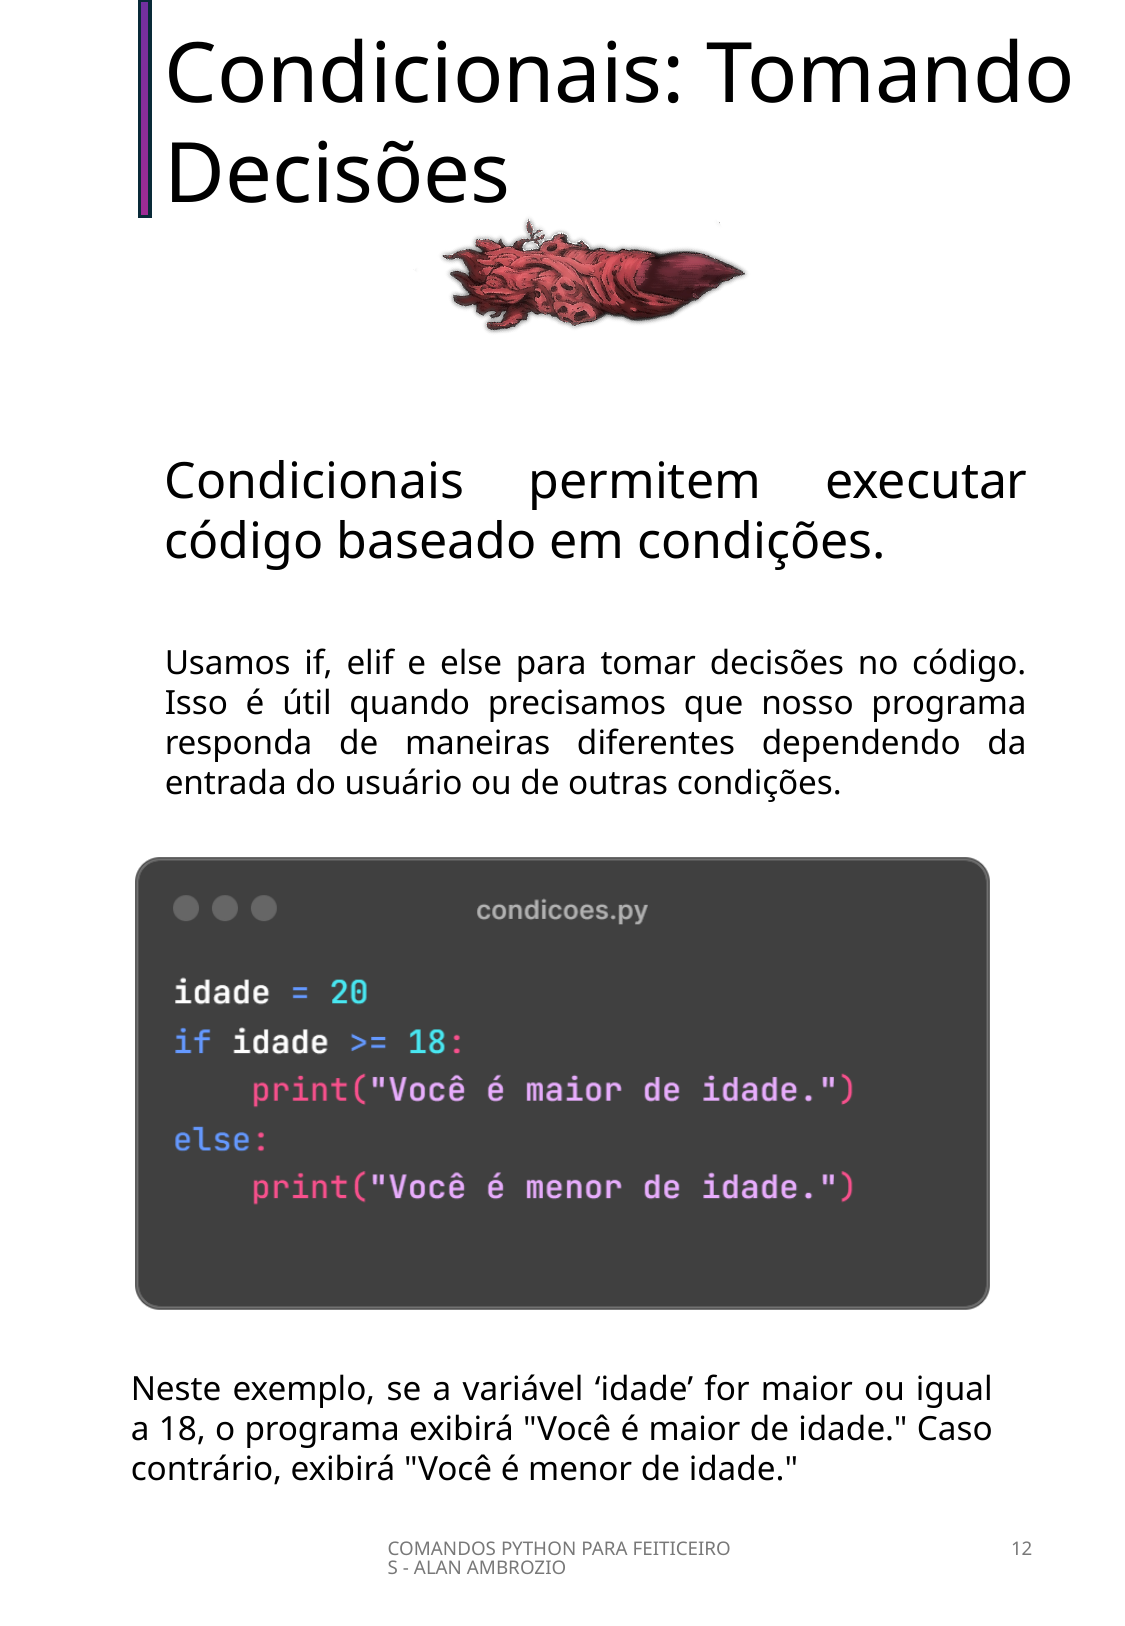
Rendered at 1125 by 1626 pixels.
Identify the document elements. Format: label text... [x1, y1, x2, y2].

text_box Usamos if, elif e else para tomar decisões no código. Isso é útil quando precisamos que nosso programa responda de maneiras diferentes dependendo da entrada do usuário ou de outras condições. [150, 634, 1043, 721]
picture [0, 721, 1125, 1446]
footer COMANDOS PYTHON PARA FEITICEIROS - ALAN AMBROZIO [372, 1506, 753, 1593]
text_box Condicionais: Tomando Decisões [149, 12, 1125, 227]
picture [403, 87, 773, 456]
text_box [138, 0, 152, 218]
text_box Condicionais permitem executar código baseado em condições. [150, 441, 1043, 577]
slide_number 12 [794, 1506, 1048, 1593]
text_box Neste exemplo, se a variável ‘idade’ for maior ou igual a 18, o programa exibirá "Você é maior de idade." Caso contrário, exibirá "Você é menor de idade." [116, 1446, 1009, 1495]
